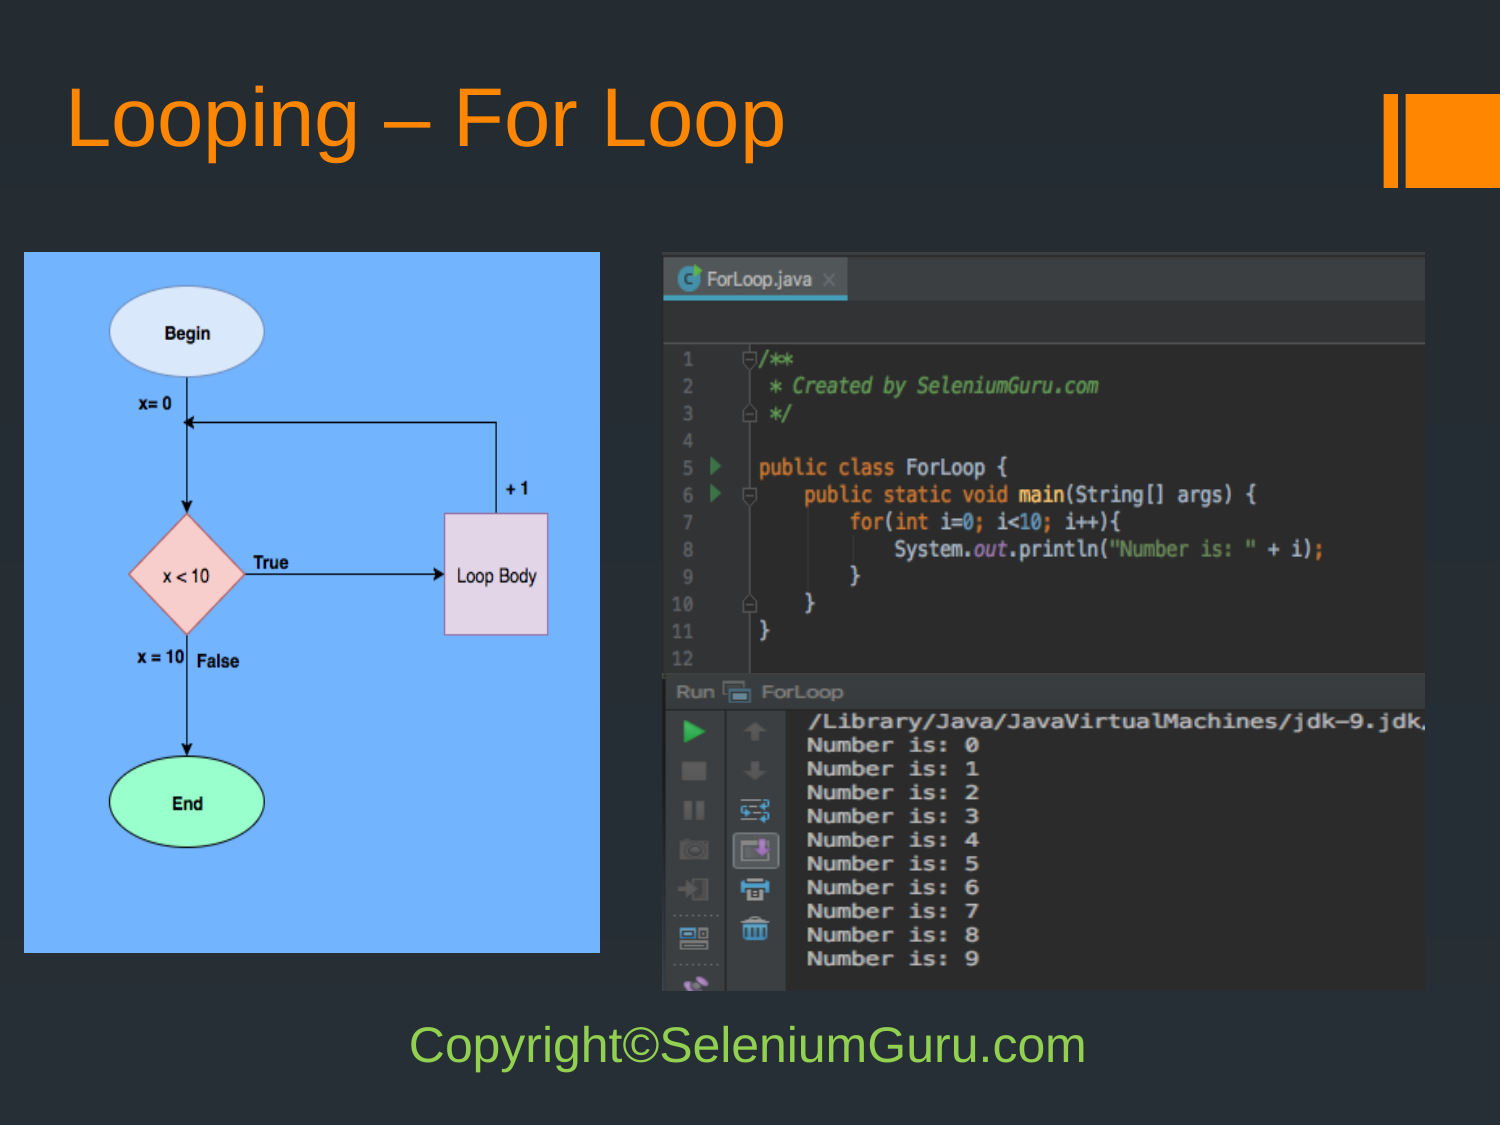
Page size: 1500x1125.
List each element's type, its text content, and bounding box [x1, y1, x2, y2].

picture [661, 251, 1426, 992]
footer Copyright©SeleniumGuru.com [393, 1012, 1160, 1088]
title Looping – For Loop [50, 24, 1350, 171]
picture [24, 251, 601, 953]
